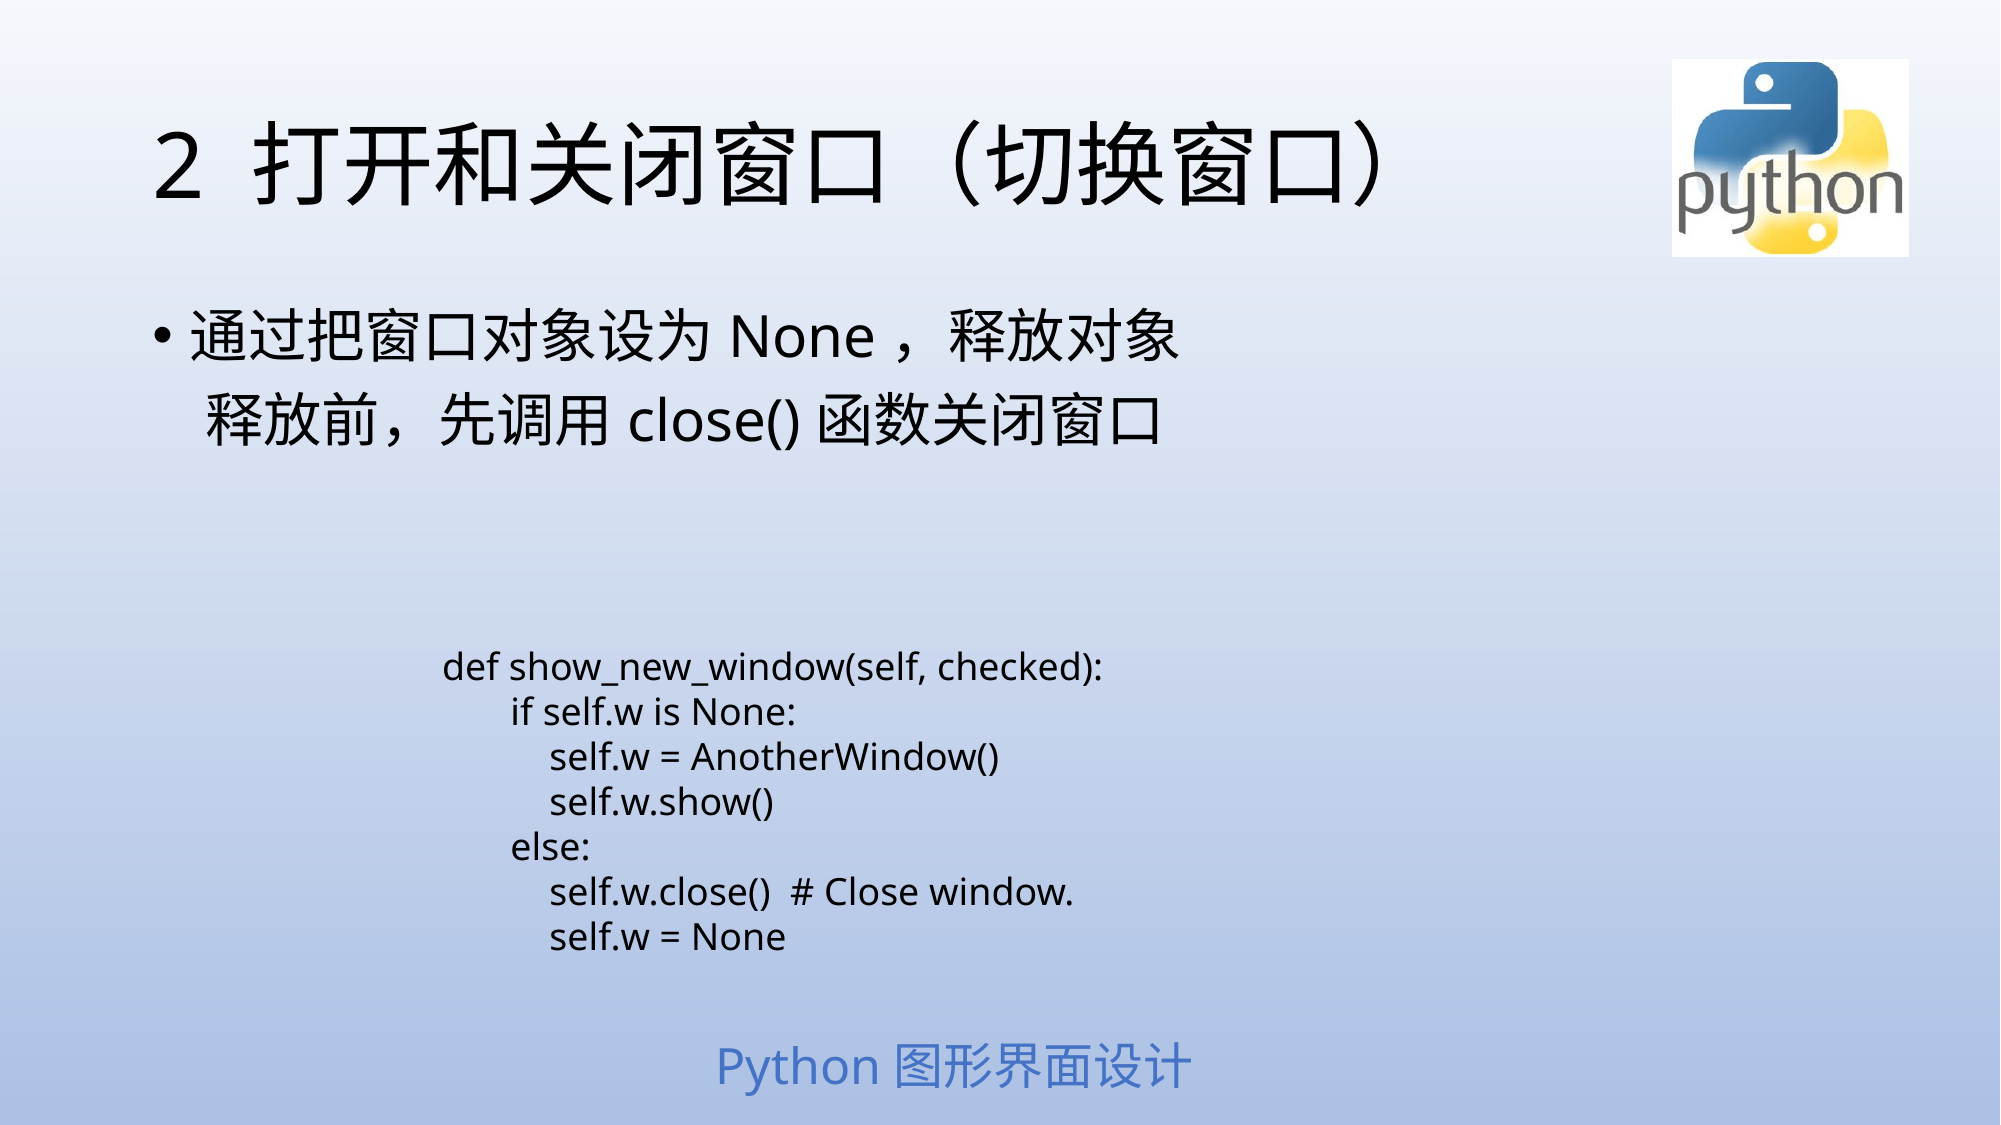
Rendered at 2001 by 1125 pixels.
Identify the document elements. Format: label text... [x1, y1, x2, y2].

text_box def show_new_window(self, checked): if self.w is None: self.w = AnotherWindow() self.w.show() else: self.w.close() # Close window. self.w = None [417, 635, 1418, 966]
picture [1863, 59, 1909, 257]
list 通过把窗口对象设为None，释放对象 释放前，先调用close()函数关闭窗口 [137, 299, 1863, 490]
title 2 打开和关闭窗口（切换窗口） [137, 59, 1863, 278]
